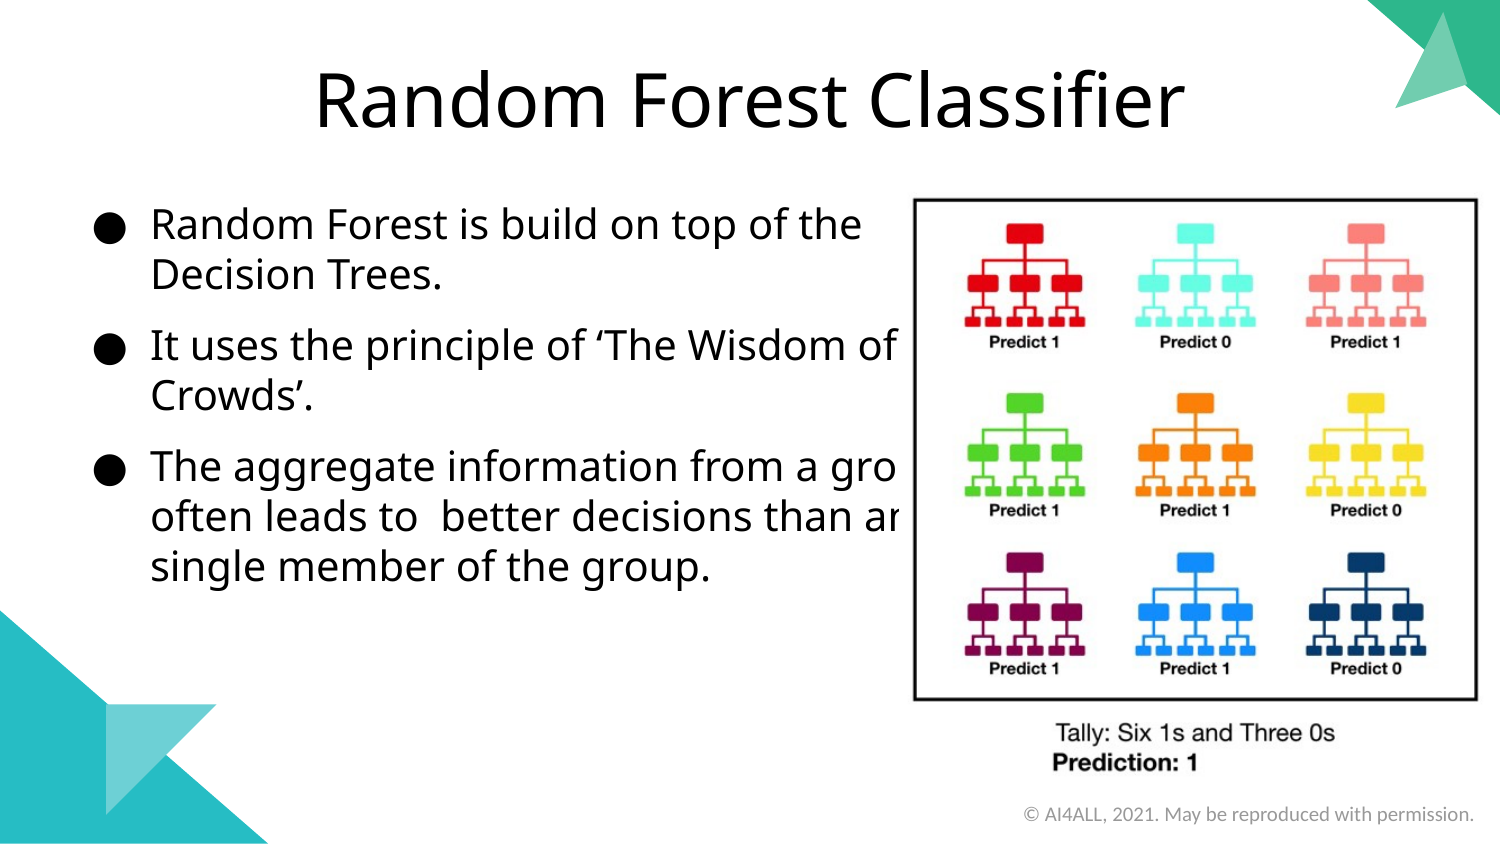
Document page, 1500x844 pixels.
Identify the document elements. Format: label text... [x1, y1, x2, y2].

picture [899, 183, 1490, 784]
list Random Forest is build on top of the Decision Trees. It uses the principle of ‘The Wisdom of Crowds’. The aggregate information from a group often leads to better decisions than any single member of the group. [75, 198, 894, 748]
title Random Forest Classifier [253, 52, 1247, 112]
